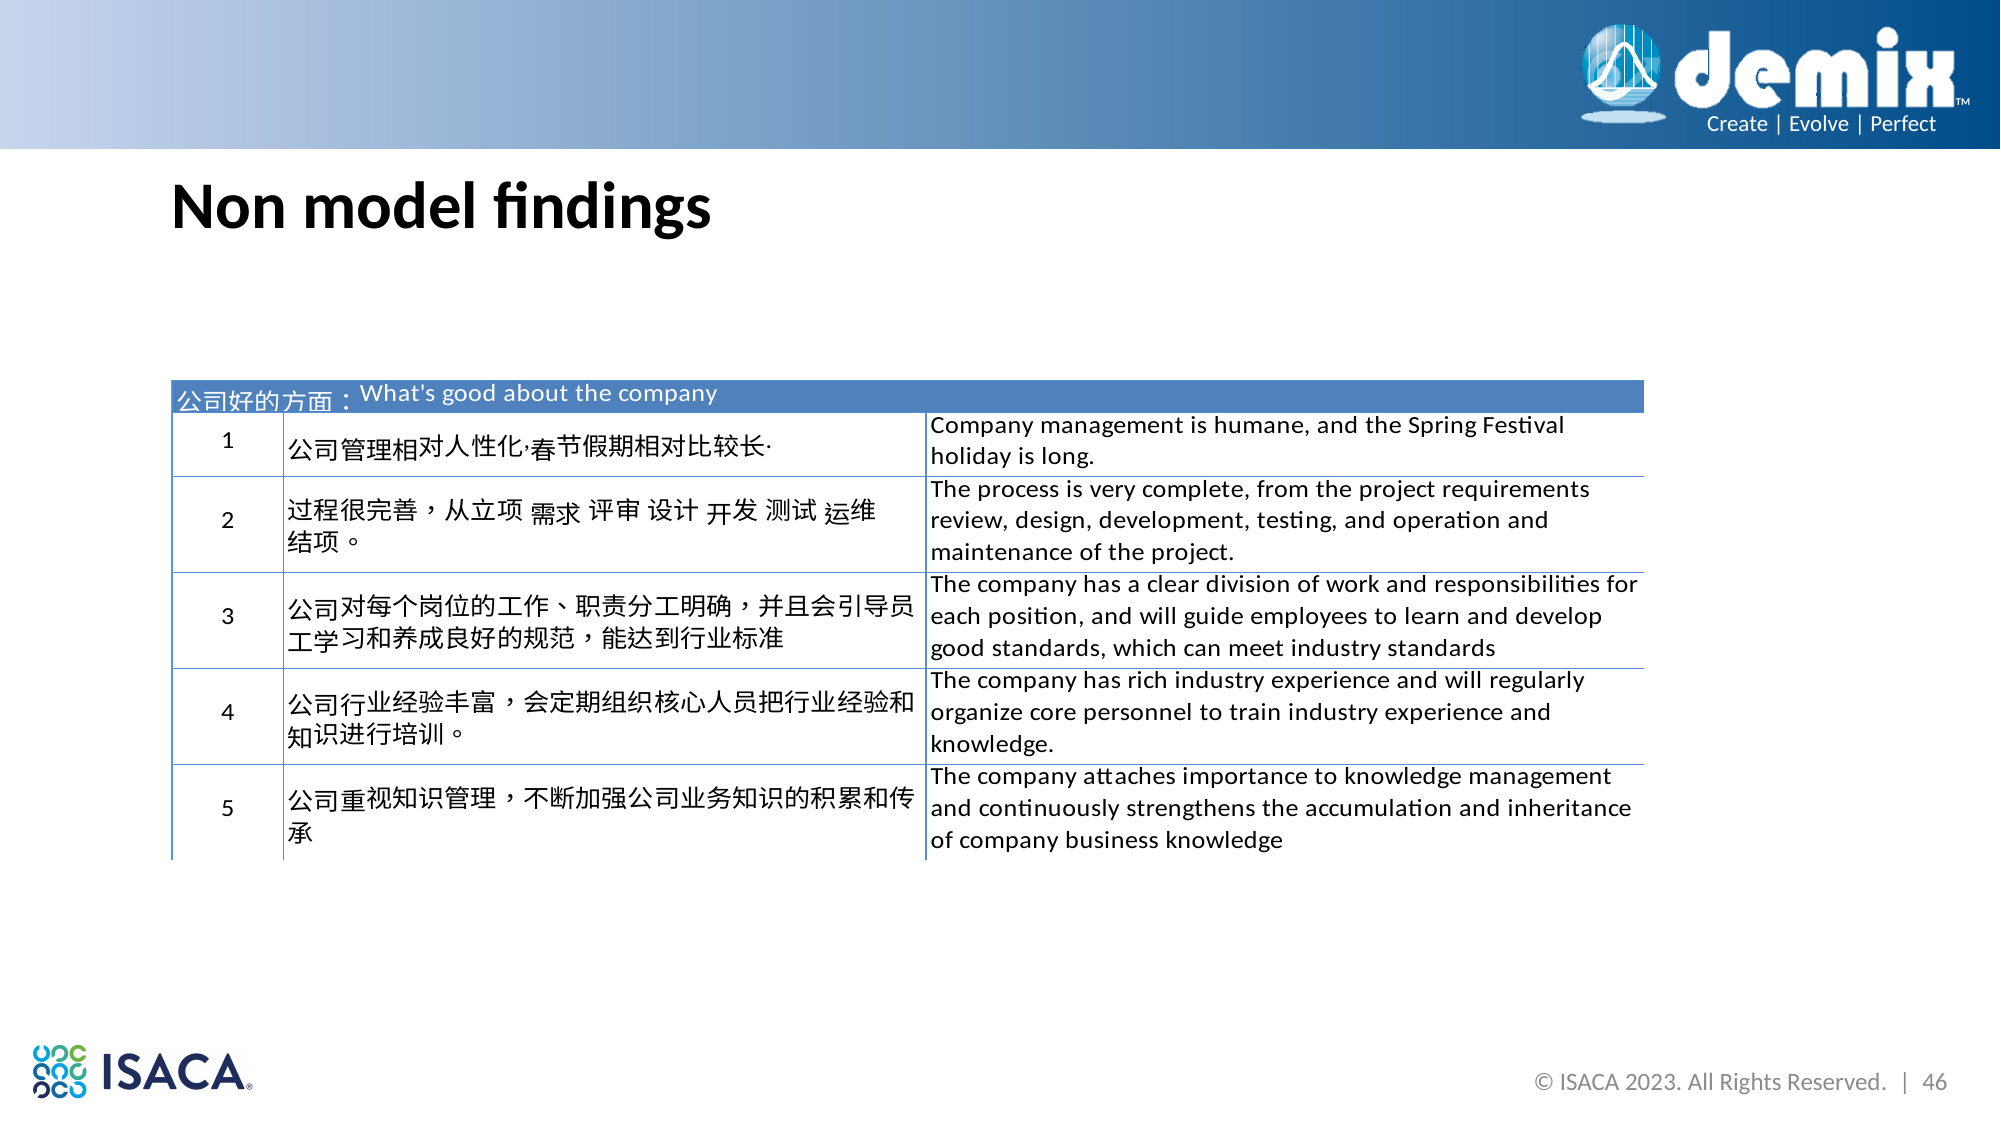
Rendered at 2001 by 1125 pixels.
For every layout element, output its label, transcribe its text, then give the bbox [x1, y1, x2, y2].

title Non model findings [156, 157, 1863, 257]
picture [1549, 3, 2000, 153]
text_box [171, 380, 1646, 861]
picture [29, 1043, 255, 1103]
